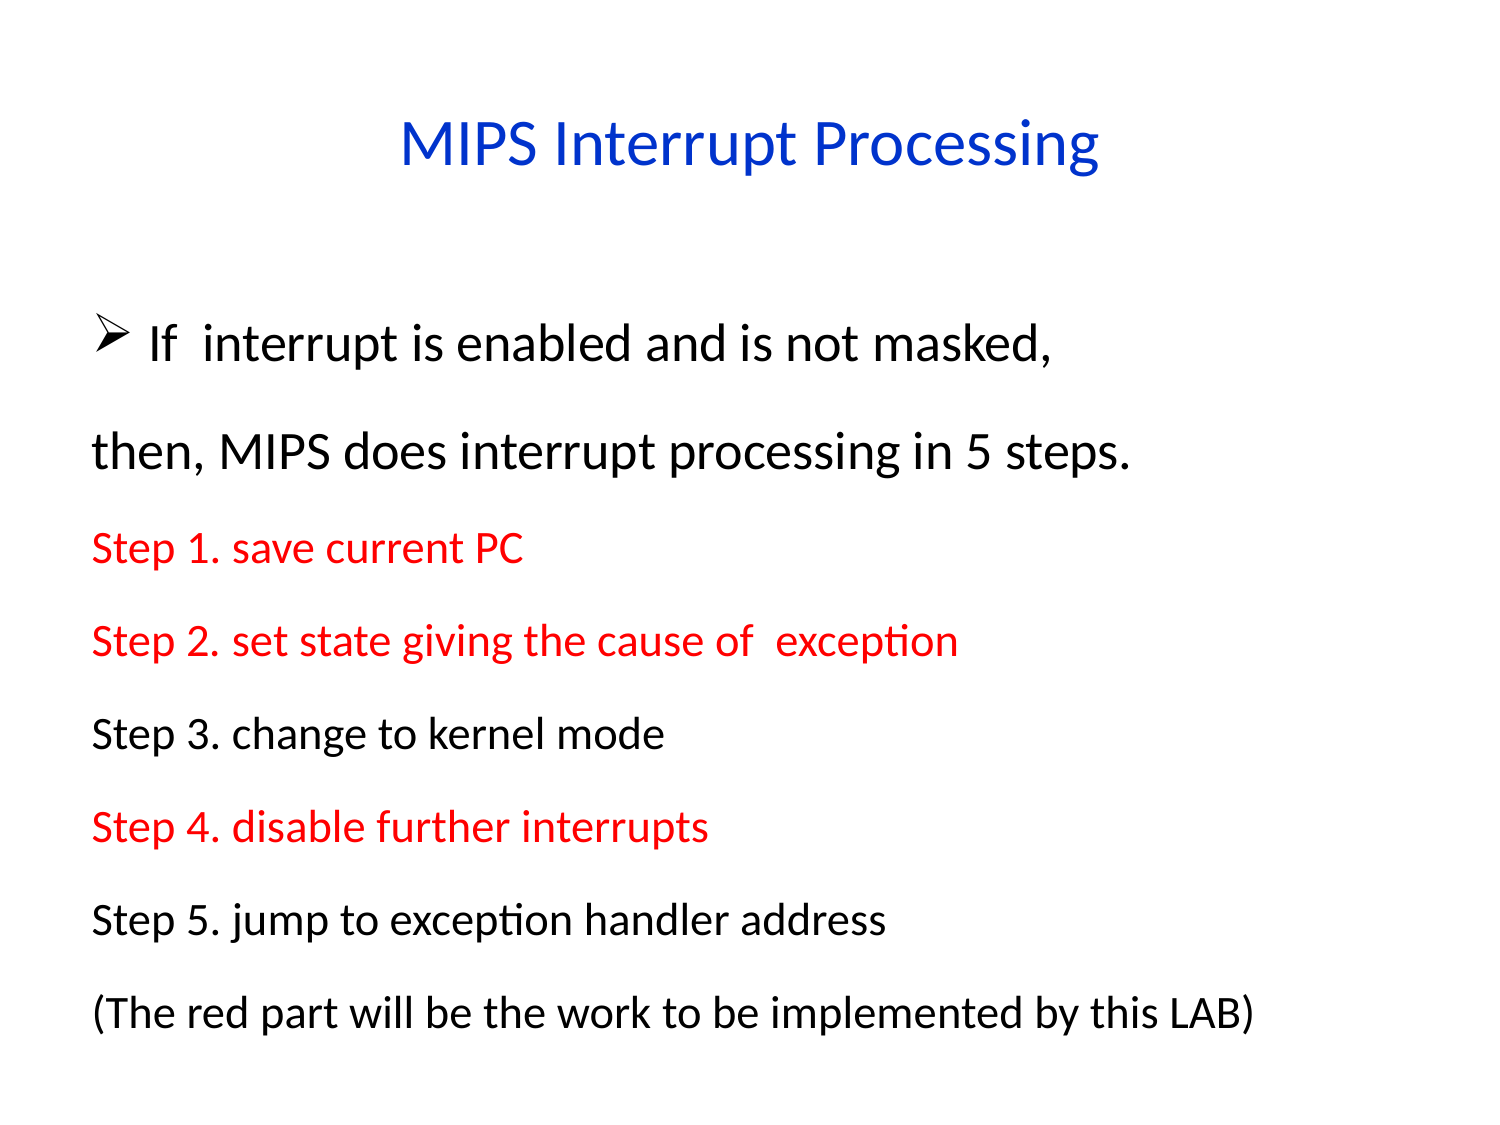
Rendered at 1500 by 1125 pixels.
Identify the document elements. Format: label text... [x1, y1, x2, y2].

list If interrupt is enabled and is not masked, then, MIPS does interrupt processing in 5 steps. Step 1. save current PC Step 2. set state giving the cause of exception Step 3. change to kernel mode Step 4. disable further interrupts Step 5. jump to exception handler address (The red part will be the work to be implemented by this LAB) [76, 267, 1427, 1047]
title MIPS Interrupt Processing [75, 45, 1425, 233]
